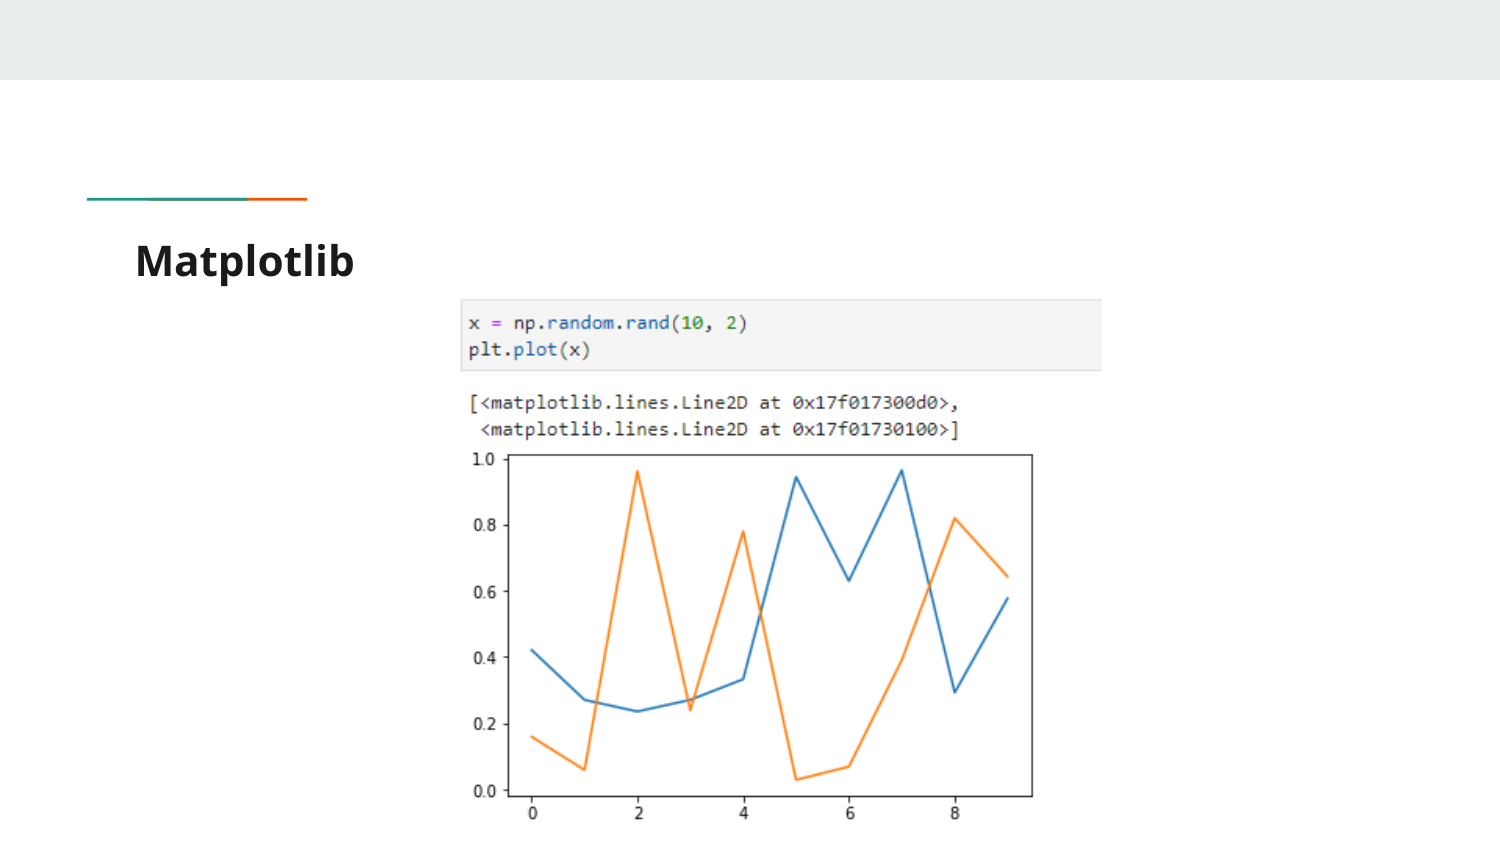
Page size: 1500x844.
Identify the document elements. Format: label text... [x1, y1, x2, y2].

picture [449, 290, 1102, 832]
title Matplotlib [119, 216, 1381, 305]
